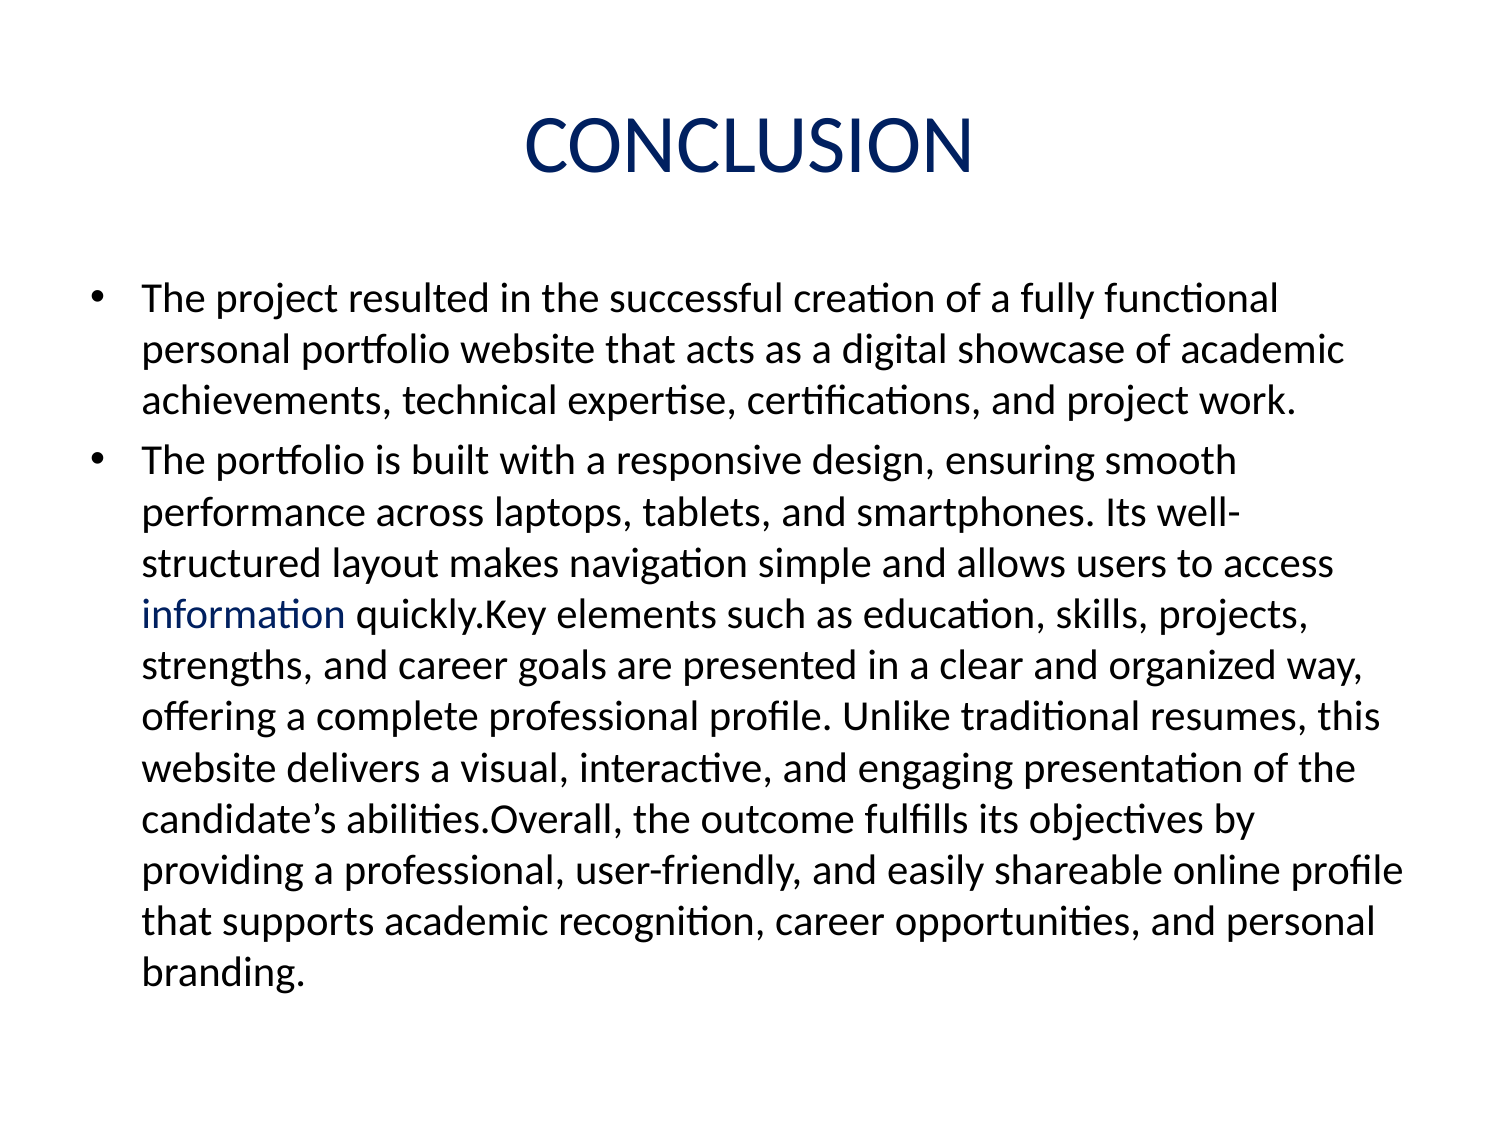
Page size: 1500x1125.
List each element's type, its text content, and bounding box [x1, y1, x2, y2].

list The project resulted in the successful creation of a fully functional personal portfolio website that acts as a digital showcase of academic achievements, technical expertise, certifications, and project work. The portfolio is built with a responsive design, ensuring smooth performance across laptops, tablets, and smartphones. Its well-structured layout makes navigation simple and allows users to access information quickly.Key elements such as education, skills, projects, strengths, and career goals are presented in a clear and organized way, offering a complete professional profile. Unlike traditional resumes, this website delivers a visual, interactive, and engaging presentation of the candidate’s abilities.Overall, the outcome fulfills its objectives by providing a professional, user-friendly, and easily shareable online profile that supports academic recognition, career opportunities, and personal branding. [75, 262, 1425, 1005]
title CONCLUSION [75, 45, 1425, 233]
